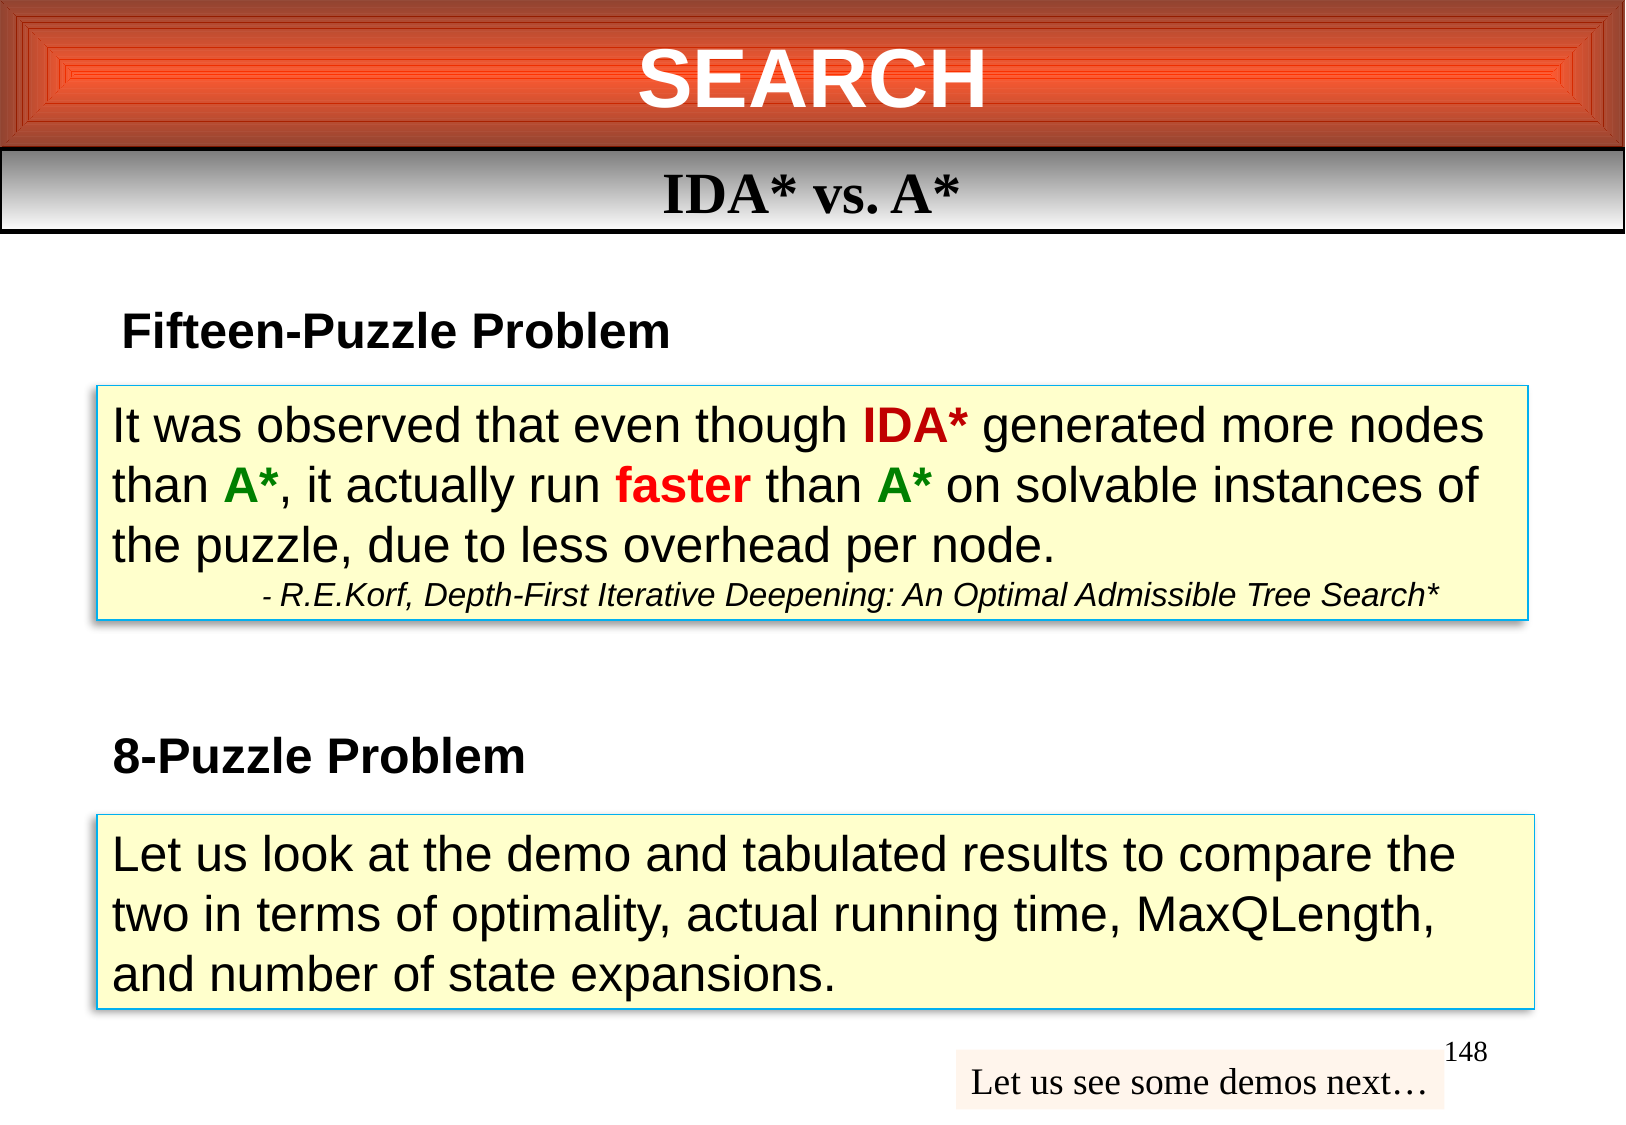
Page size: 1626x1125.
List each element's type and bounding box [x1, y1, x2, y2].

text_box [97, 814, 1535, 1010]
text_box [97, 385, 1528, 620]
text_box [0, 0, 1625, 232]
slide_number [1164, 1024, 1504, 1101]
text_box [97, 716, 542, 791]
text_box [106, 290, 687, 366]
text_box [956, 1049, 1445, 1110]
